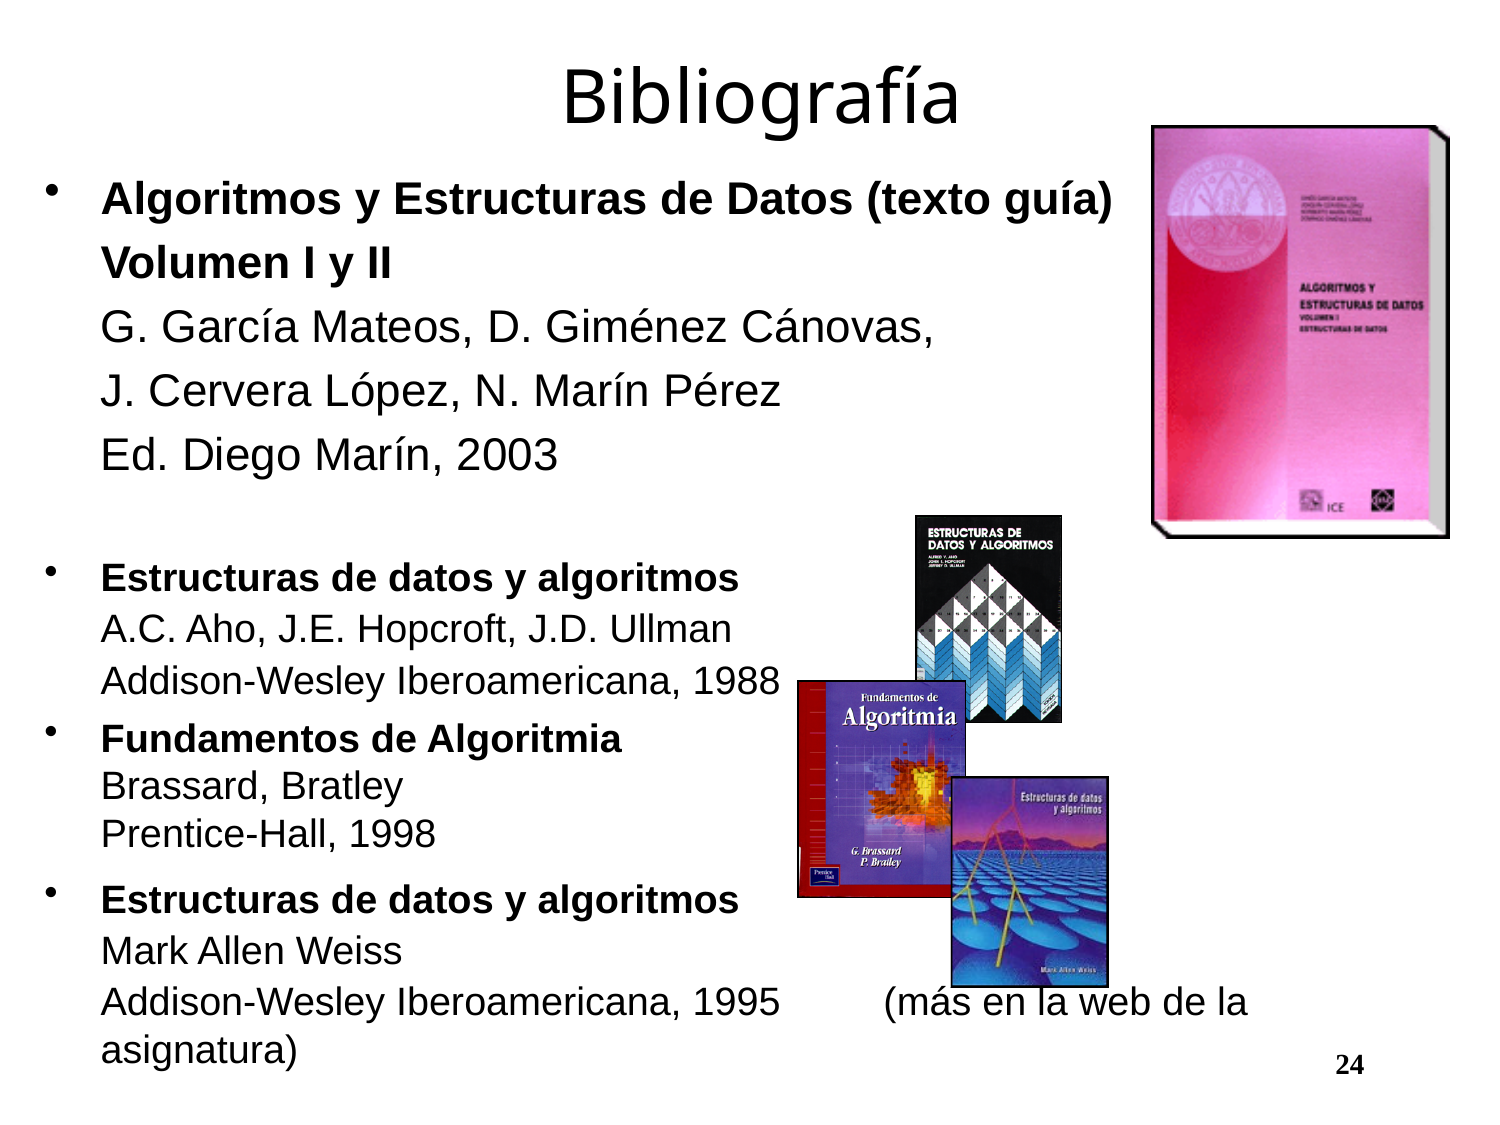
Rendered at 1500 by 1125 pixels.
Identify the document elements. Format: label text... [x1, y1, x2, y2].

footer 24 [512, 1037, 1438, 1100]
title Bibliografía [123, 0, 1399, 160]
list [1151, 125, 1450, 539]
picture [796, 515, 1111, 988]
list Algoritmos y Estructuras de Datos (texto guía) Volumen I y II G. García Mateos, D. Giménez Cánovas, J. Cervera López, N. Marín Pérez Ed. Diego Marín, 2003 Estructuras de datos y algoritmos A.C. Aho, J.E. Hopcroft, J.D. Ullman Addison-Wesley Iberoamericana, 1988 Fundamentos de Algoritmia Brassard, Bratley Prentice-Hall, 1998 Estructuras de datos y algoritmos Mark Allen Weiss Addison-Wesley Iberoamericana, 1995 (más en la web de la asignatura) [29, 160, 1424, 1059]
